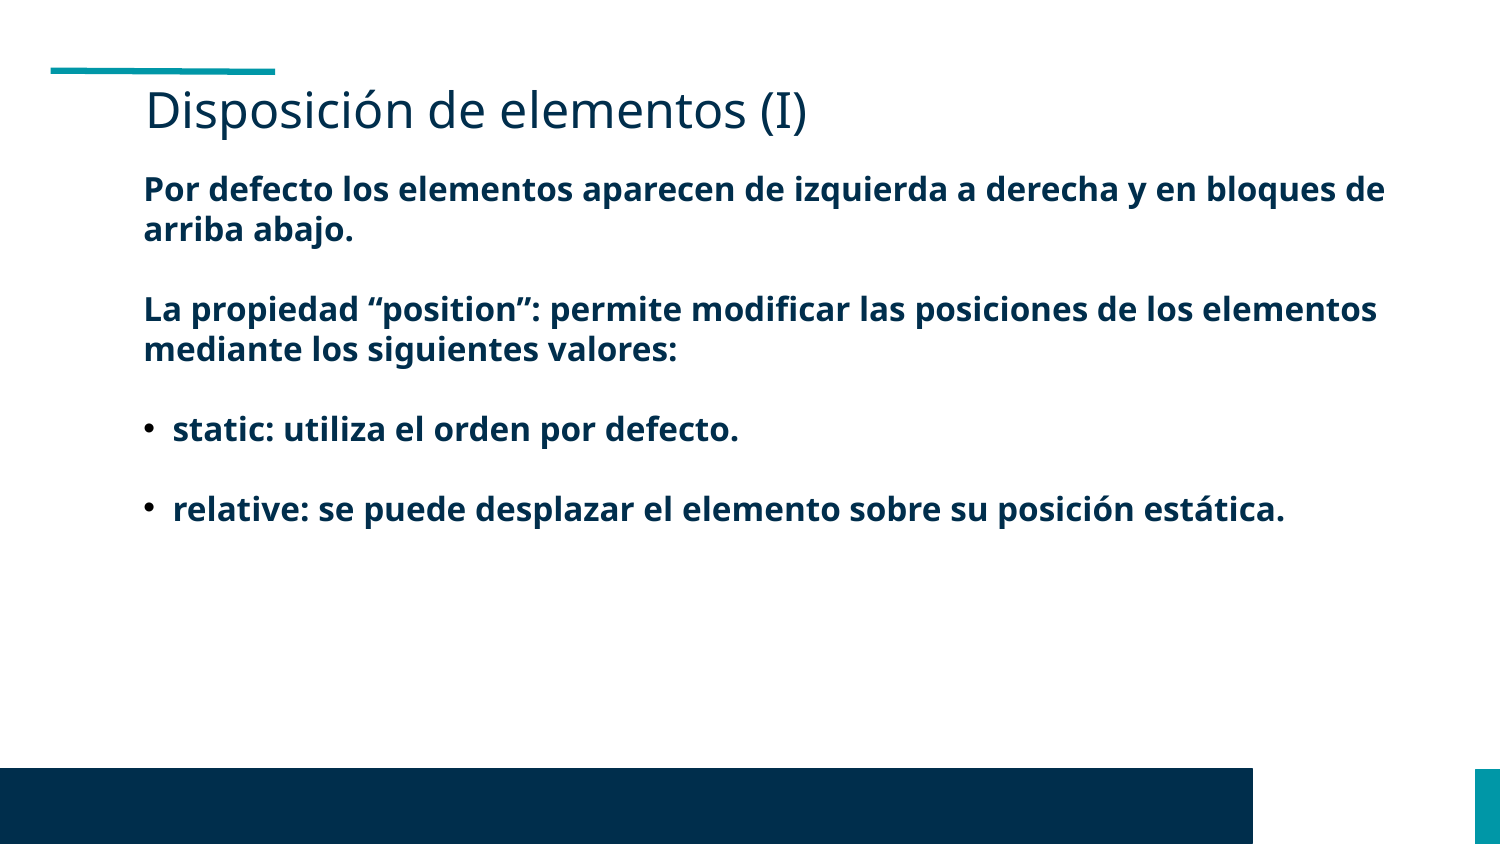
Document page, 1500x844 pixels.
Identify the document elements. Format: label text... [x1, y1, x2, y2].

text_box [1476, 769, 1500, 844]
text_box Disposición de elementos (I) [130, 63, 1420, 153]
text_box [0, 768, 1252, 844]
text_box Por defecto los elementos aparecen de izquierda a derecha y en bloques de arriba abajo. La propiedad “position”: permite modificar las posiciones de los elementos mediante los siguientes valores: static: utiliza el orden por defecto. relative: se puede desplazar el elemento sobre su posición estática. [128, 153, 1423, 782]
